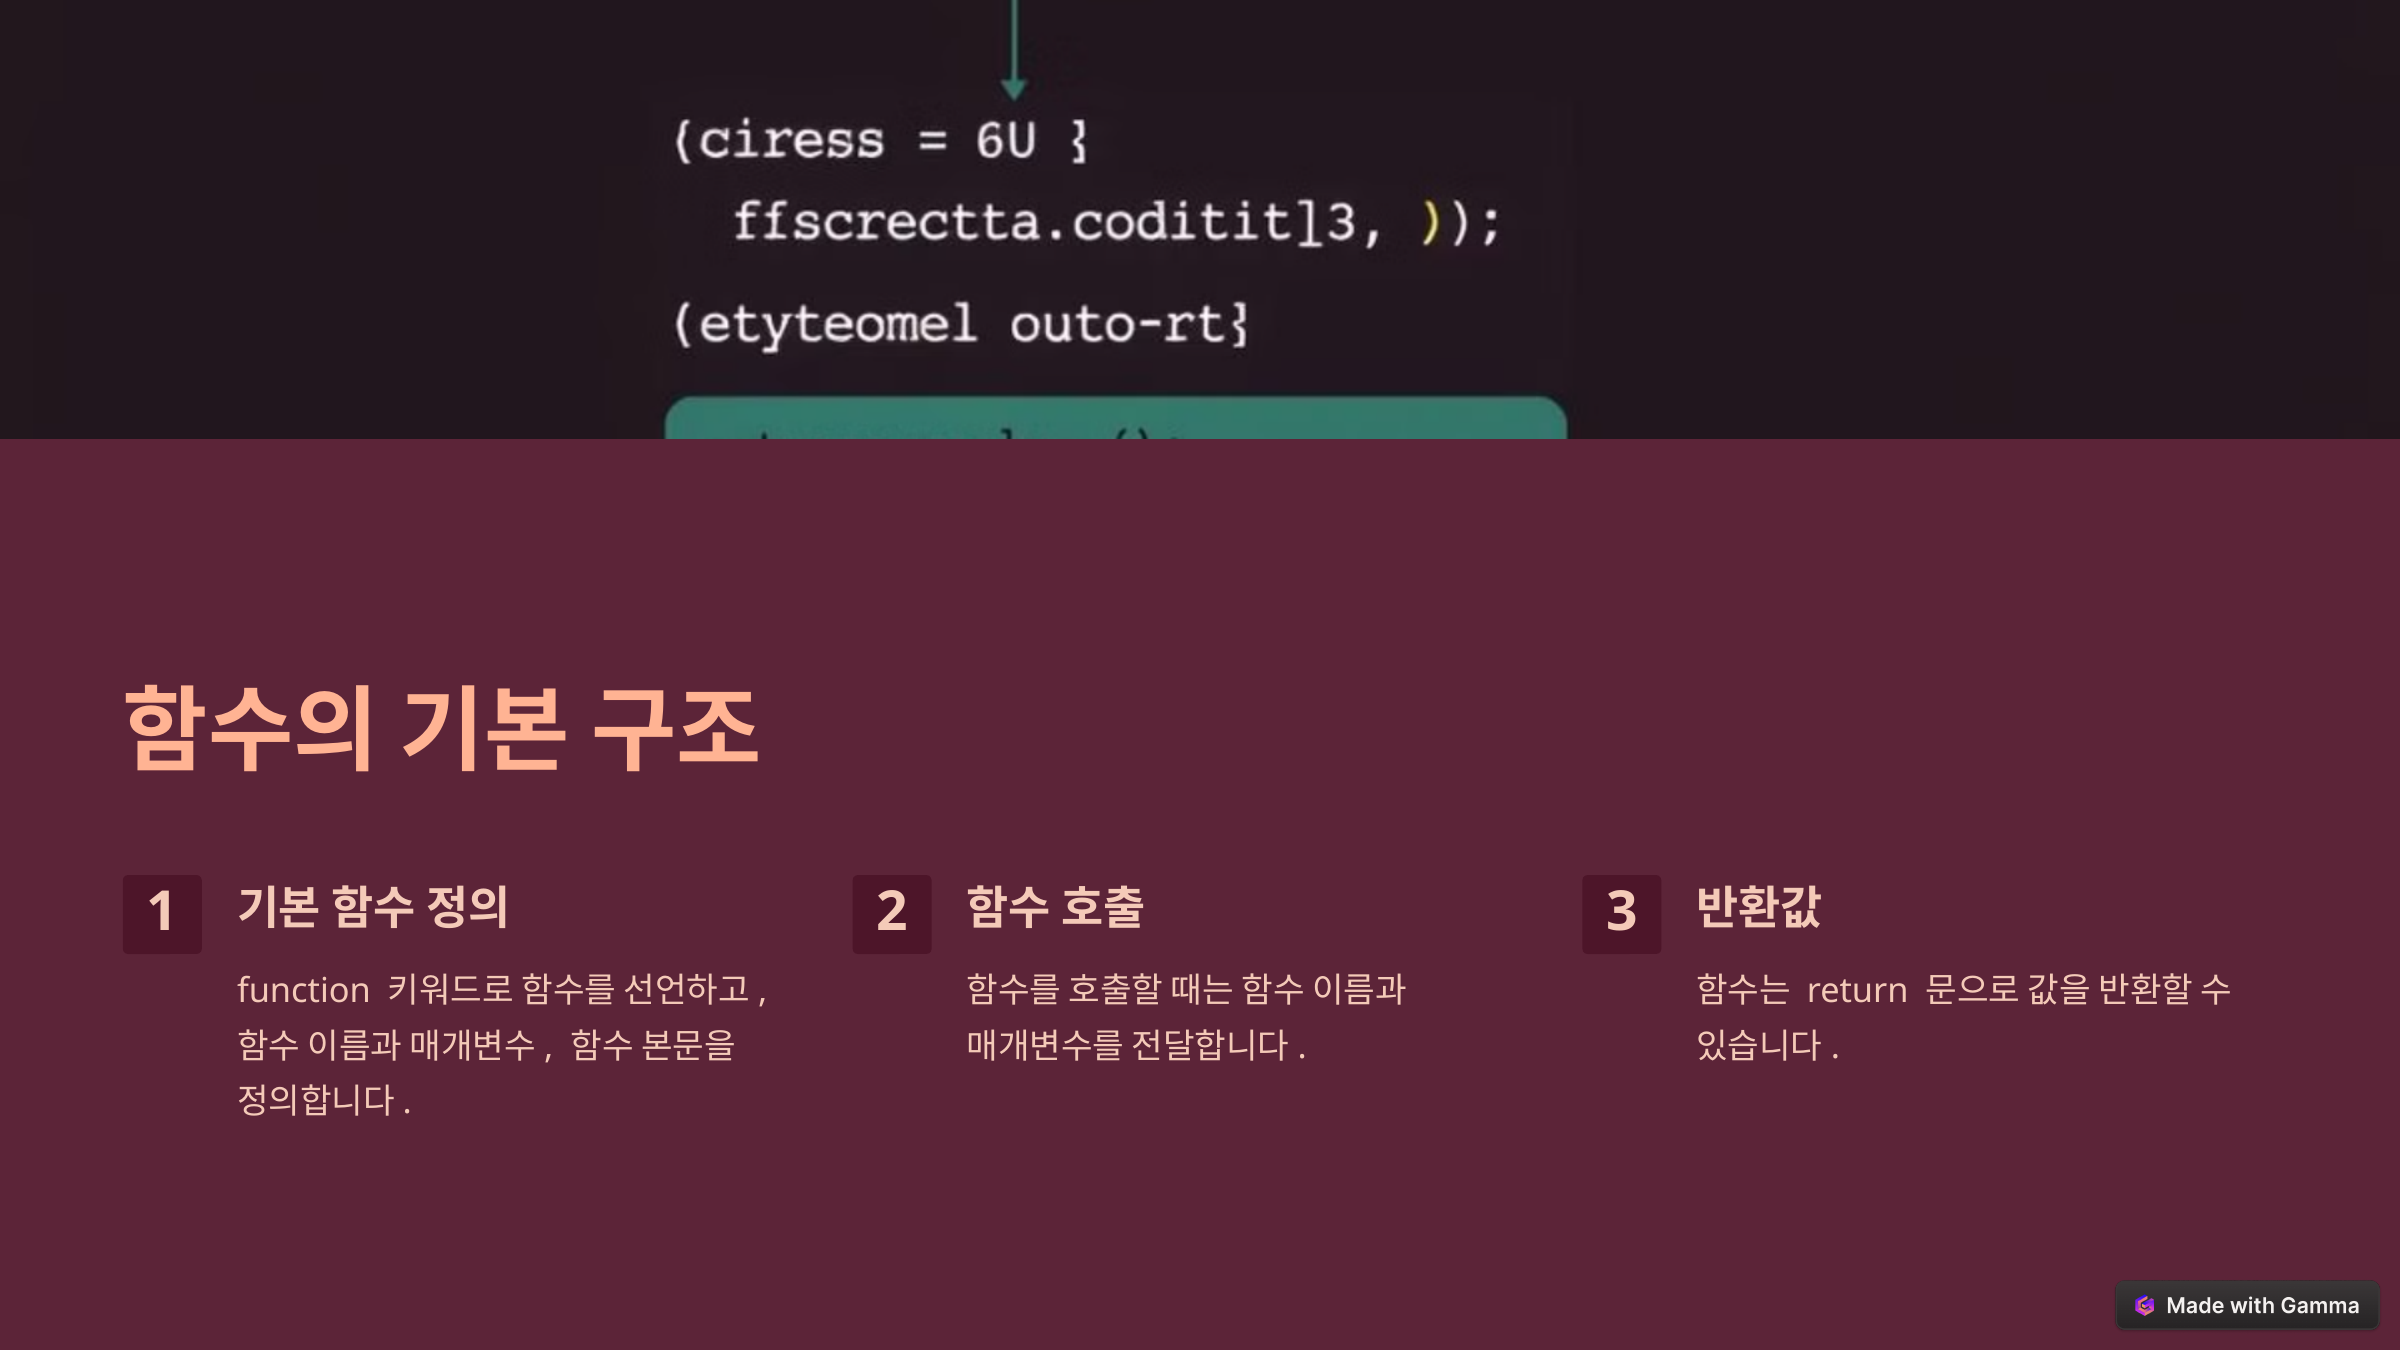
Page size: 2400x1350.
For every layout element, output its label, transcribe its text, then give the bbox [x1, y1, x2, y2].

text_box 2 [876, 886, 909, 943]
text_box 함수는 return 문으로 값을 반환할 수 있습니다. [1696, 954, 2277, 1067]
text_box 함수 호출 [966, 875, 1435, 934]
picture [0, 0, 2400, 439]
text_box 반환값 [1696, 875, 2165, 934]
text_box 함수를 호출할 때는 함수 이름과 매개변수를 전달합니다. [966, 954, 1548, 1067]
text_box [1582, 875, 1662, 955]
text_box [122, 875, 202, 955]
text_box 1 [148, 886, 177, 943]
text_box 기본 함수 정의 [236, 875, 706, 934]
text_box [852, 875, 932, 955]
text_box 3 [1604, 886, 1639, 943]
text_box function 키워드로 함수를 선언하고, 함수 이름과 매개변수, 함수 본문을 정의합니다. [236, 954, 818, 1124]
text_box 함수의 기본 구조 [122, 665, 1060, 783]
picture [2106, 1271, 2389, 1339]
